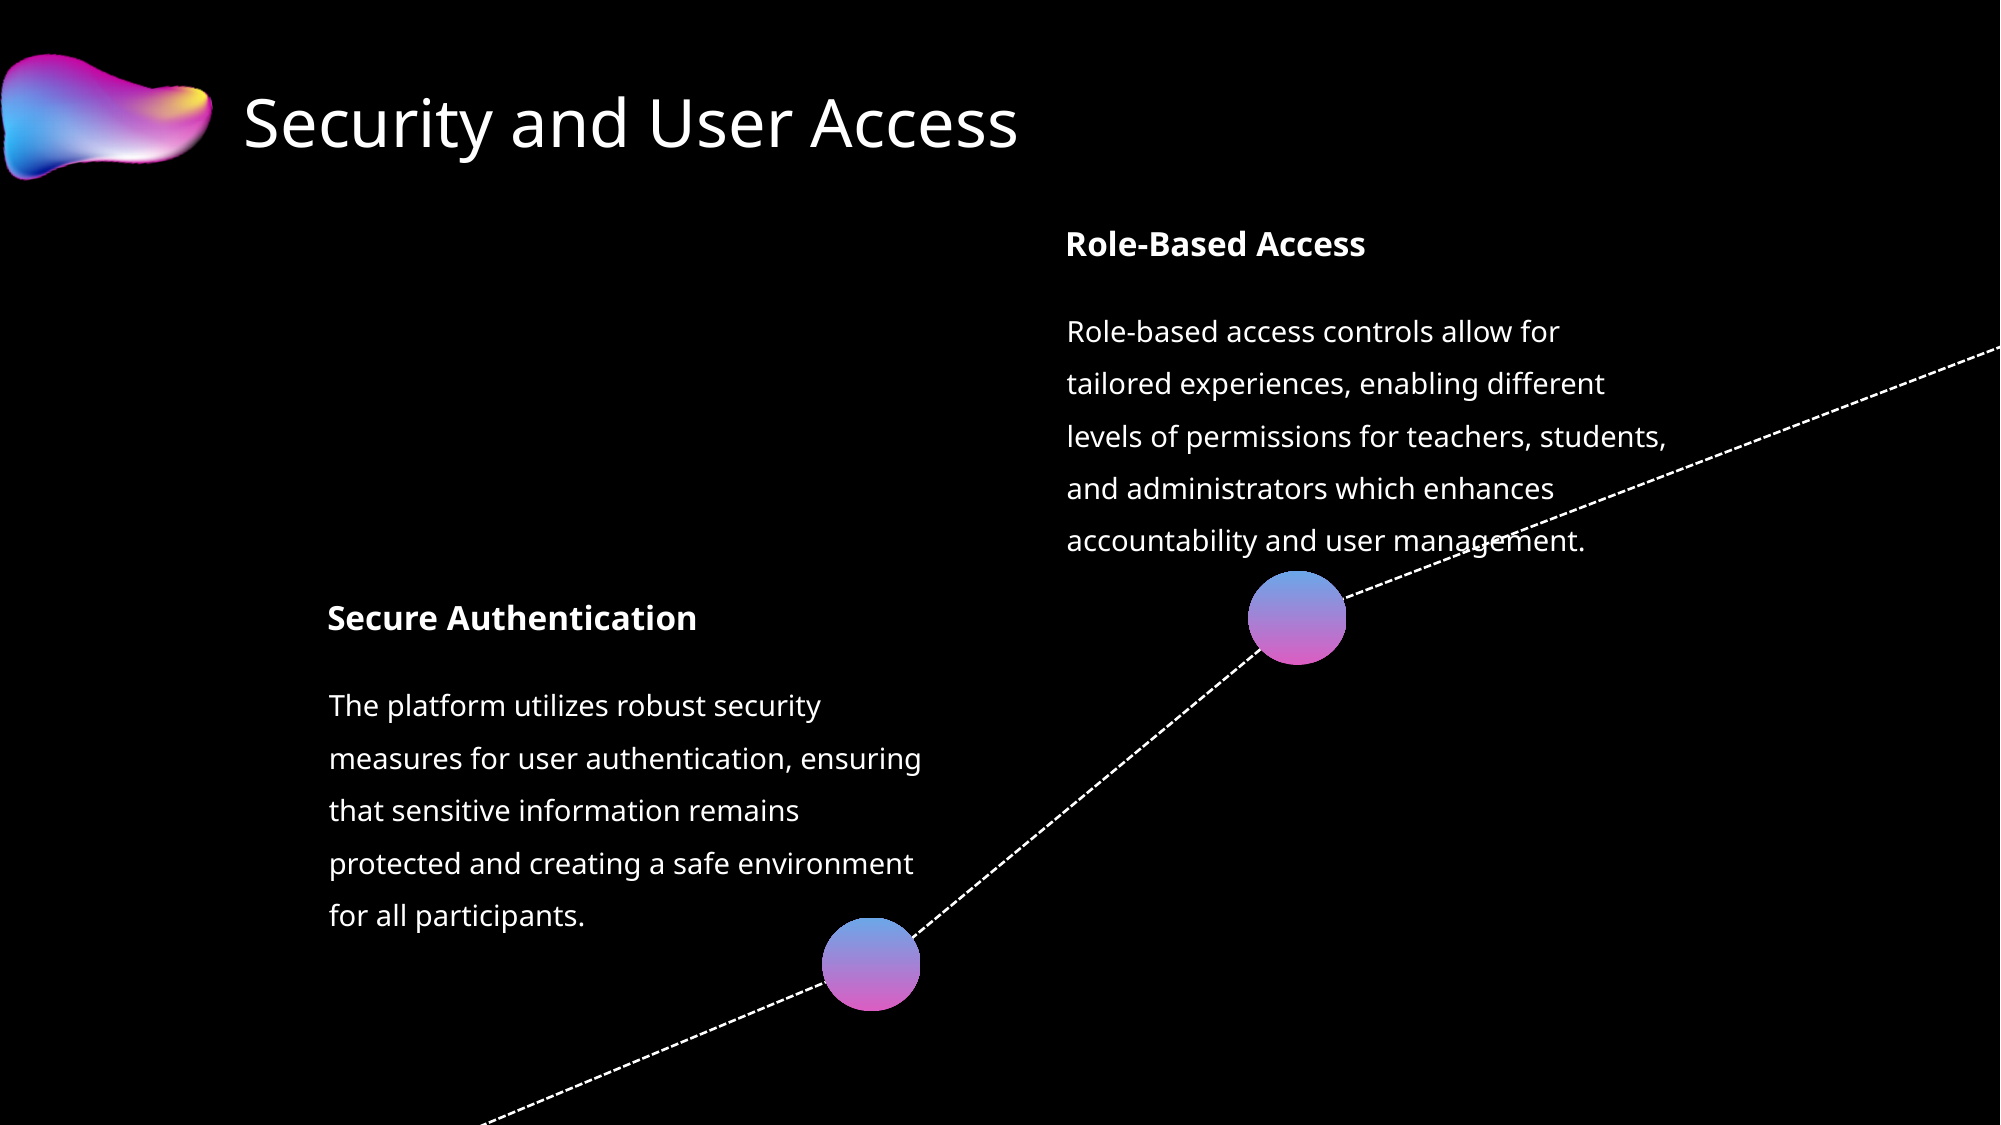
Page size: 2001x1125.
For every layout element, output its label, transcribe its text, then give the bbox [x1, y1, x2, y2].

text_box Role-based access controls allow for tailored experiences, enabling different levels of permissions for teachers, students, and administrators which enhances accountability and user management. [1051, 287, 1689, 334]
text_box Role-Based Access [1050, 215, 1687, 271]
picture [0, 0, 228, 241]
text_box Security and User Access [228, 73, 1397, 169]
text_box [430, 337, 2000, 1125]
text_box Secure Authentication [312, 590, 424, 645]
text_box The platform utilizes robust security measures for user authentication, ensuring that sensitive information remains protected and creating a safe environment for all participants. [313, 662, 424, 940]
